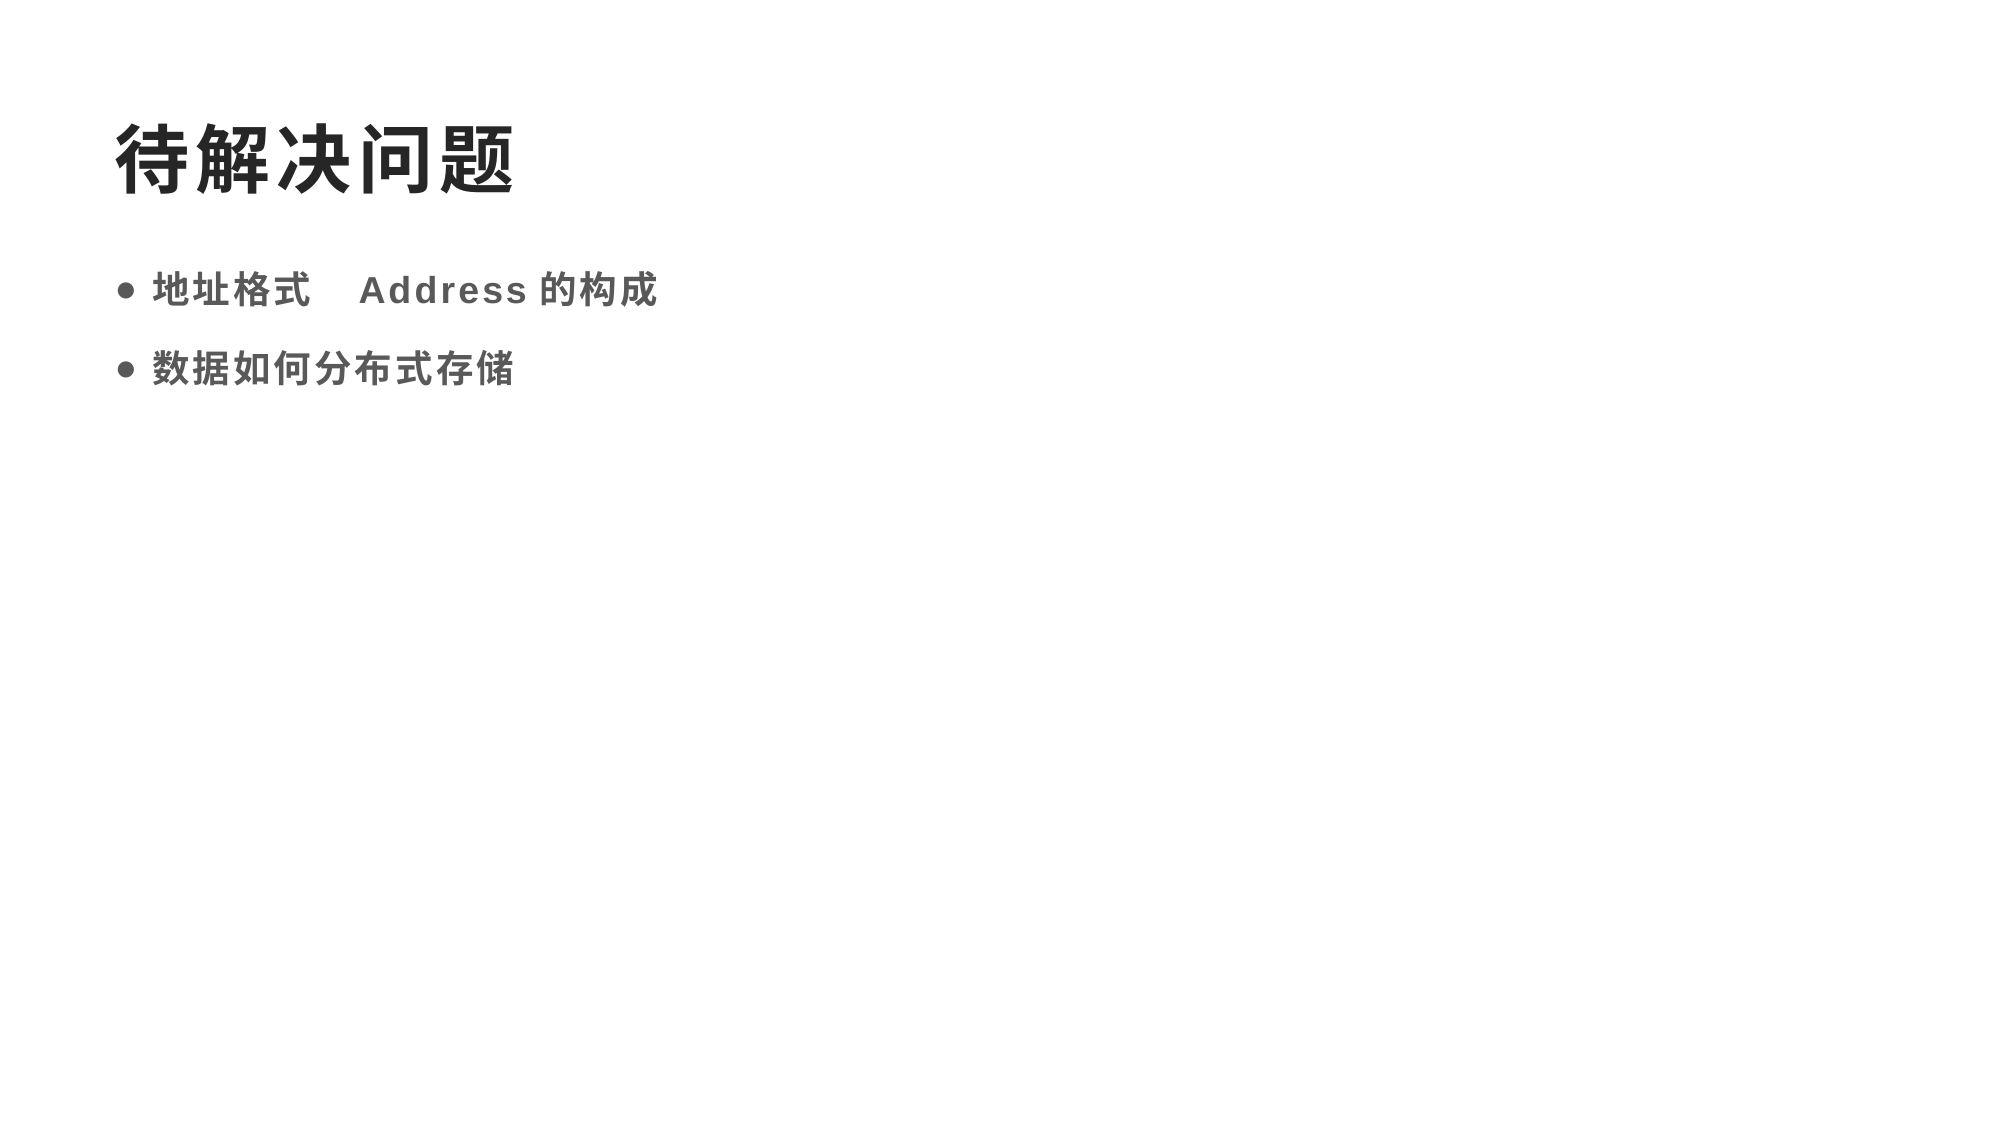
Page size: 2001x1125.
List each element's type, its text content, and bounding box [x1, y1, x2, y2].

list 地址格式 Address的构成 数据如何分布式存储 [99, 244, 1900, 1026]
title 待解决问题 [99, 99, 1900, 216]
